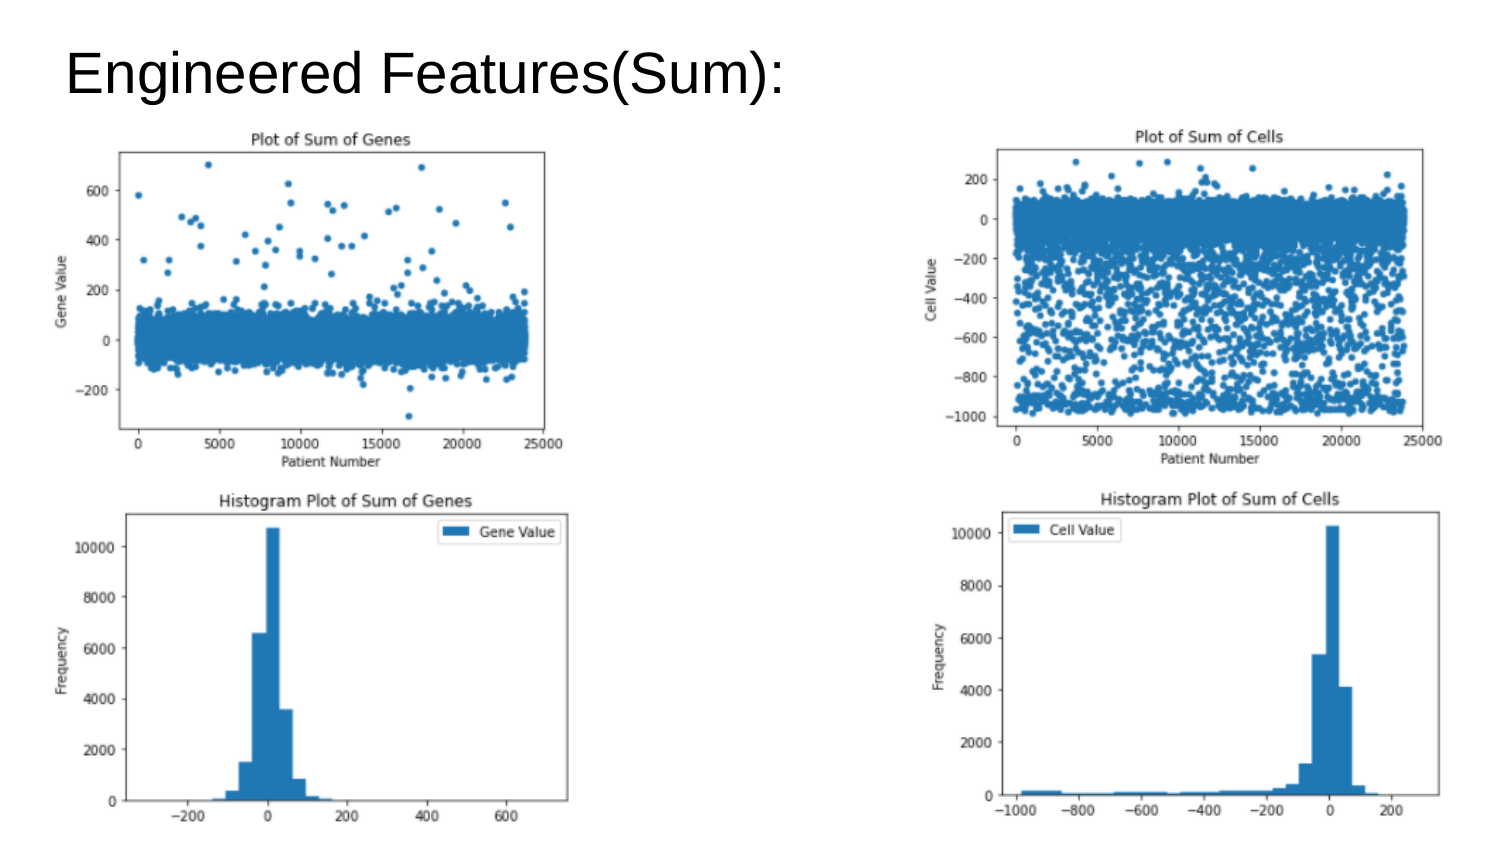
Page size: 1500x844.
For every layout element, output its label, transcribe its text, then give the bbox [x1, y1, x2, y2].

picture [50, 114, 582, 475]
text_box Engineered Features(Sum): [51, 20, 1449, 115]
picture [918, 473, 1449, 823]
picture [918, 113, 1449, 471]
picture [50, 489, 582, 823]
